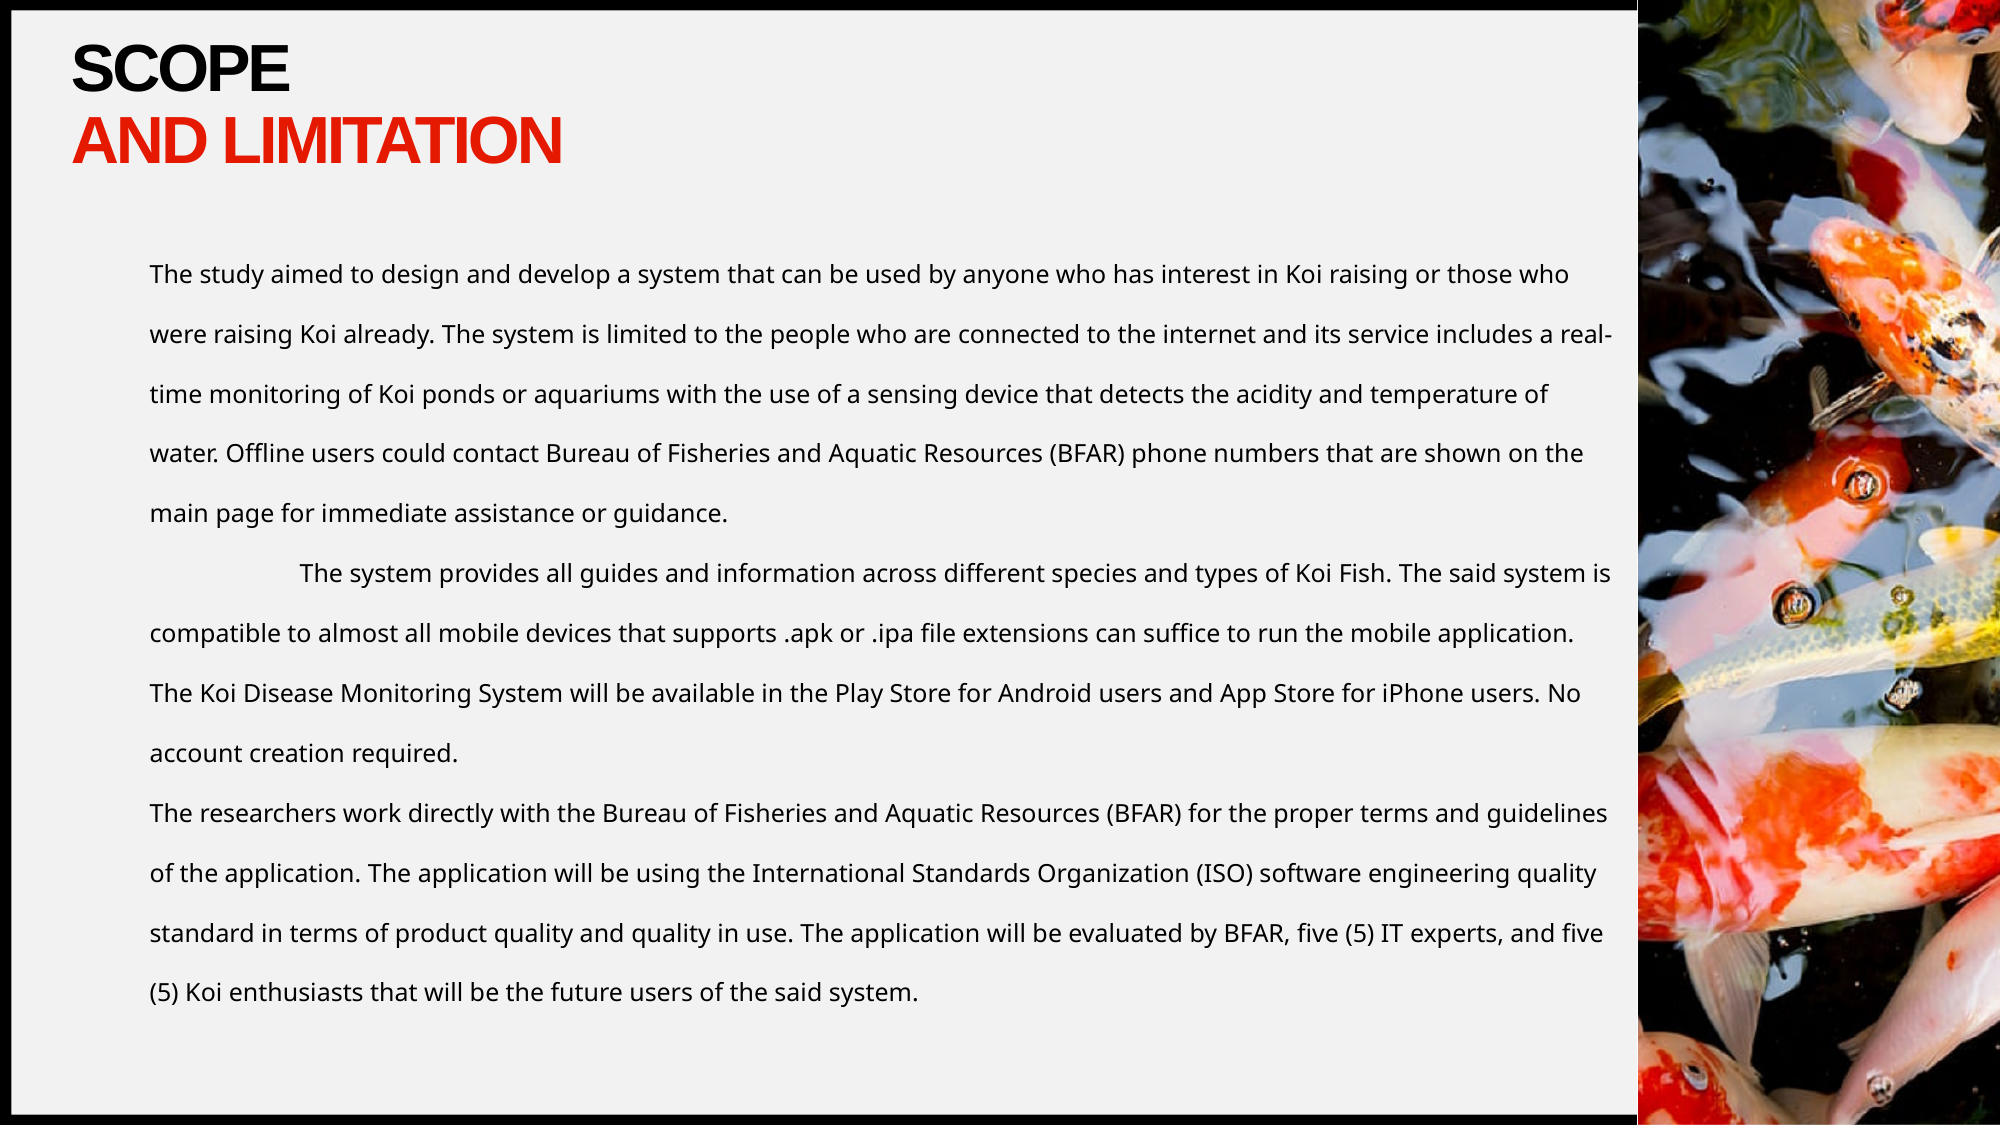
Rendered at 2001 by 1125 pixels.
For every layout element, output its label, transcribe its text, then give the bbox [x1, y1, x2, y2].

title SCOPE AND LIMITATION [70, 70, 1580, 142]
text_box The study aimed to design and develop a system that can be used by anyone who has interest in Koi raising or those who were raising Koi already. The system is limited to the people who are connected to the internet and its service includes a real-time monitoring of Koi ponds or aquariums with the use of a sensing device that detects the acidity and temperature of water. Offline users could contact Bureau of Fisheries and Aquatic Resources (BFAR) phone numbers that are shown on the main page for immediate assistance or guidance. The system provides all guides and information across different species and types of Koi Fish. The said system is compatible to almost all mobile devices that supports .apk or .ipa file extensions can suffice to run the mobile application. The Koi Disease Monitoring System will be available in the Play Store for Android users and App Store for iPhone users. No account creation required. The researchers work directly with the Bureau of Fisheries and Aquatic Resources (BFAR) for the proper terms and guidelines of the application. The application will be using the International Standards Organization (ISO) software engineering quality standard in terms of product quality and quality in use. The application will be evaluated by BFAR, five (5) IT experts, and five (5) Koi enthusiasts that will be the future users of the said system. [134, 221, 1638, 1055]
picture [1388, 0, 2000, 1124]
